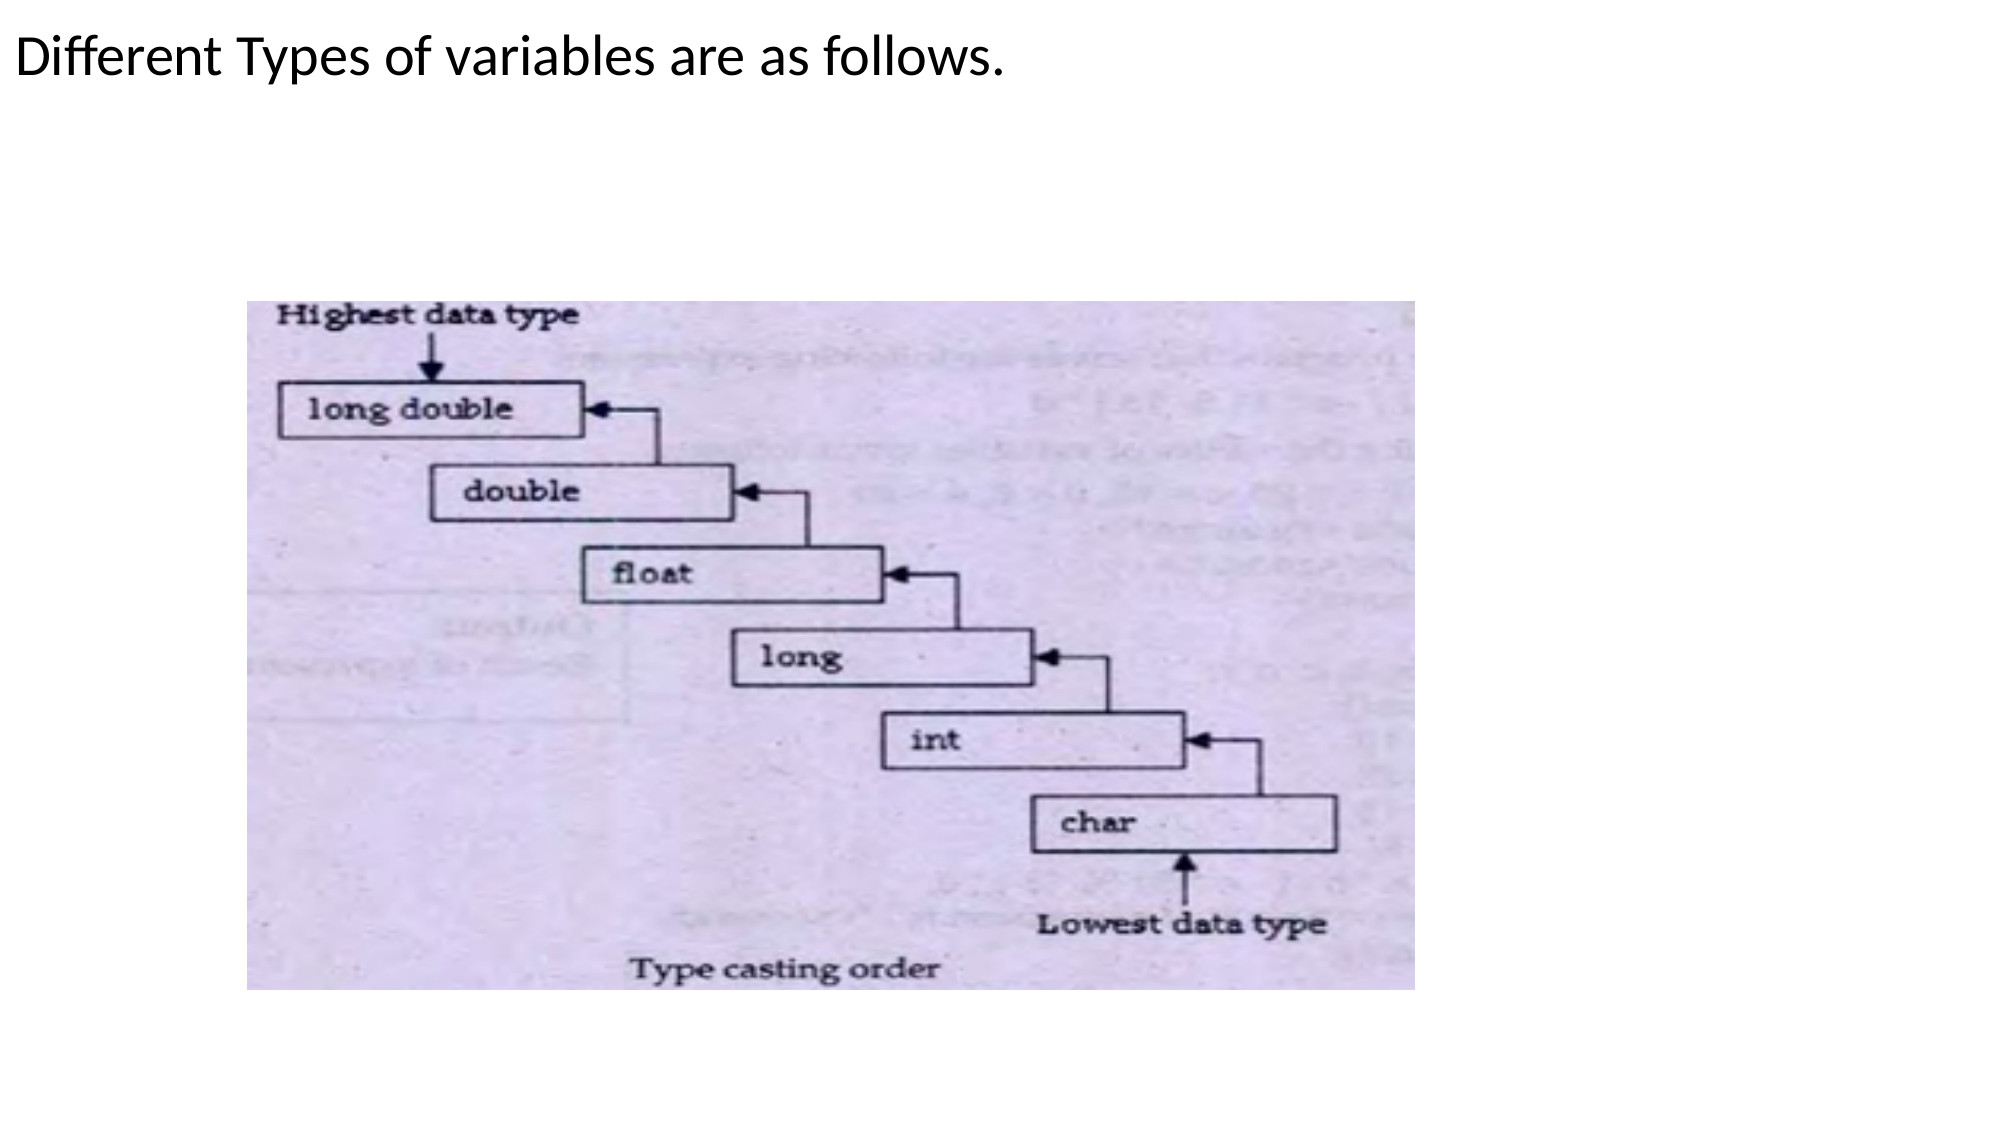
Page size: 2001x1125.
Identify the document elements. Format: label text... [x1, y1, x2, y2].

picture [247, 301, 1415, 990]
list Different Types of variables are as follows. [0, 17, 1982, 1107]
